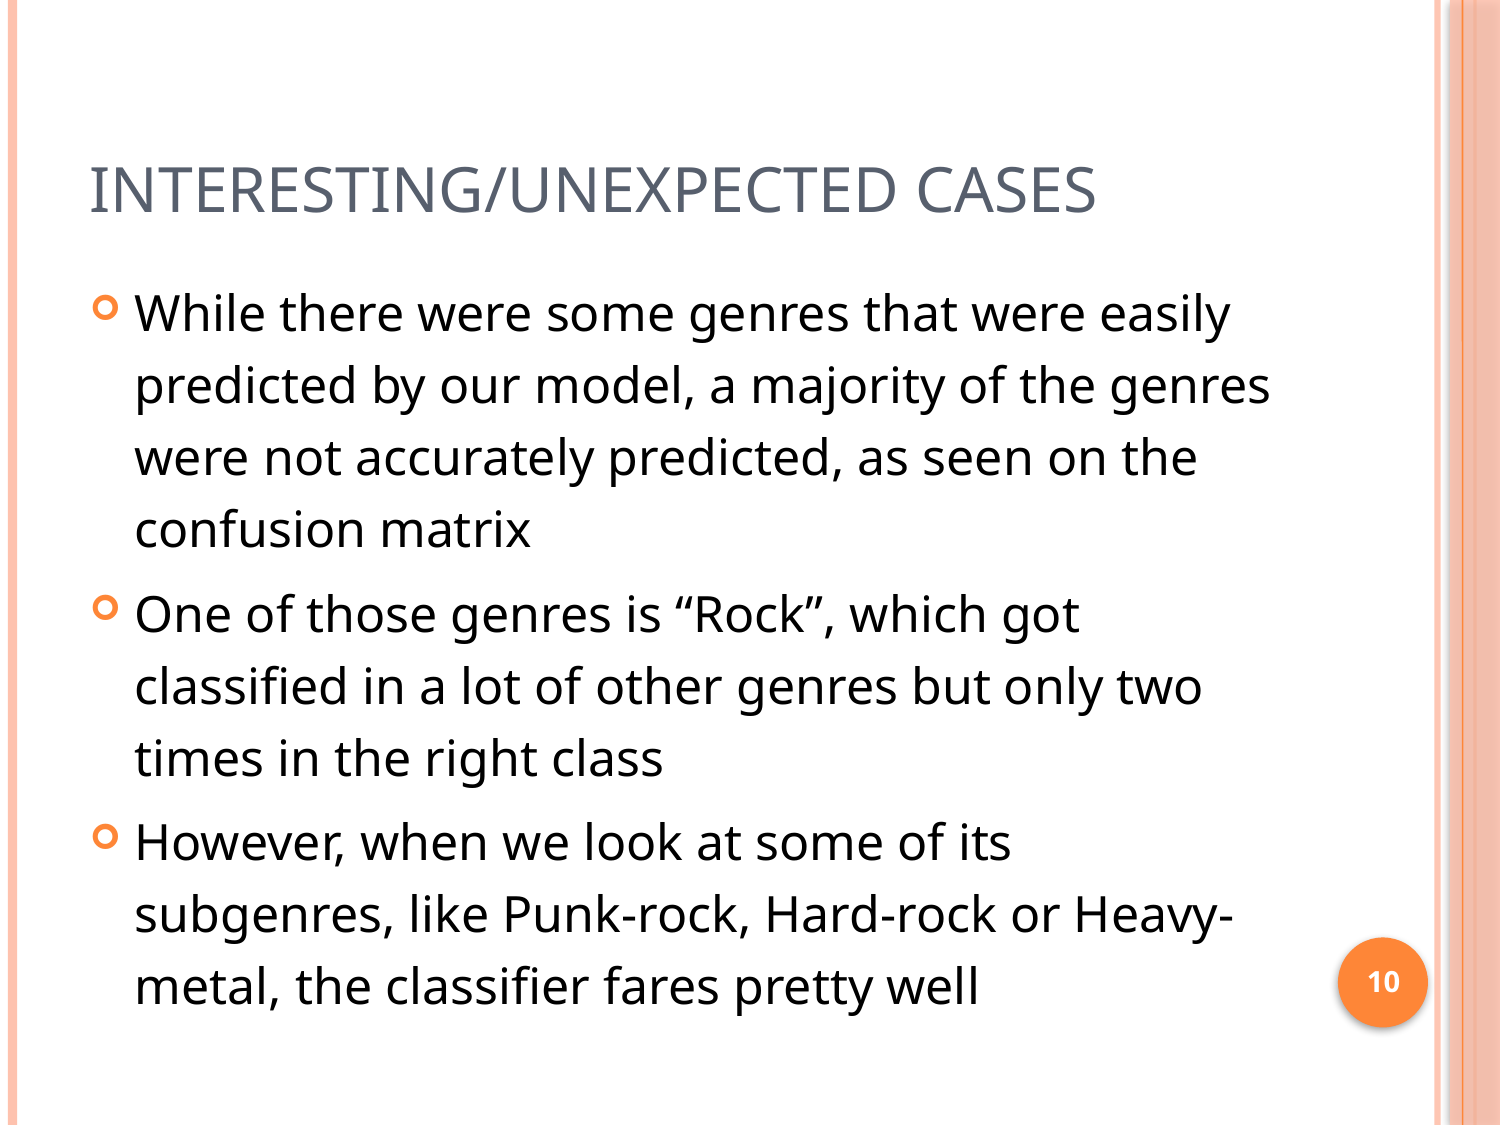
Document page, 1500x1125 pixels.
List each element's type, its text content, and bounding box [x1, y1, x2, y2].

list While there were some genres that were easily predicted by our model, a majority of the genres were not accurately predicted, as seen on the confusion matrix One of those genres is “Rock”, which got classified in a lot of other genres but only two times in the right class However, when we look at some of its subgenres, like Punk-rock, Hard-rock or Heavy-metal, the classifier fares pretty well [75, 262, 1300, 1062]
title Interesting/unexpected cases [75, 45, 1300, 233]
slide_number 10 [1333, 940, 1434, 1027]
